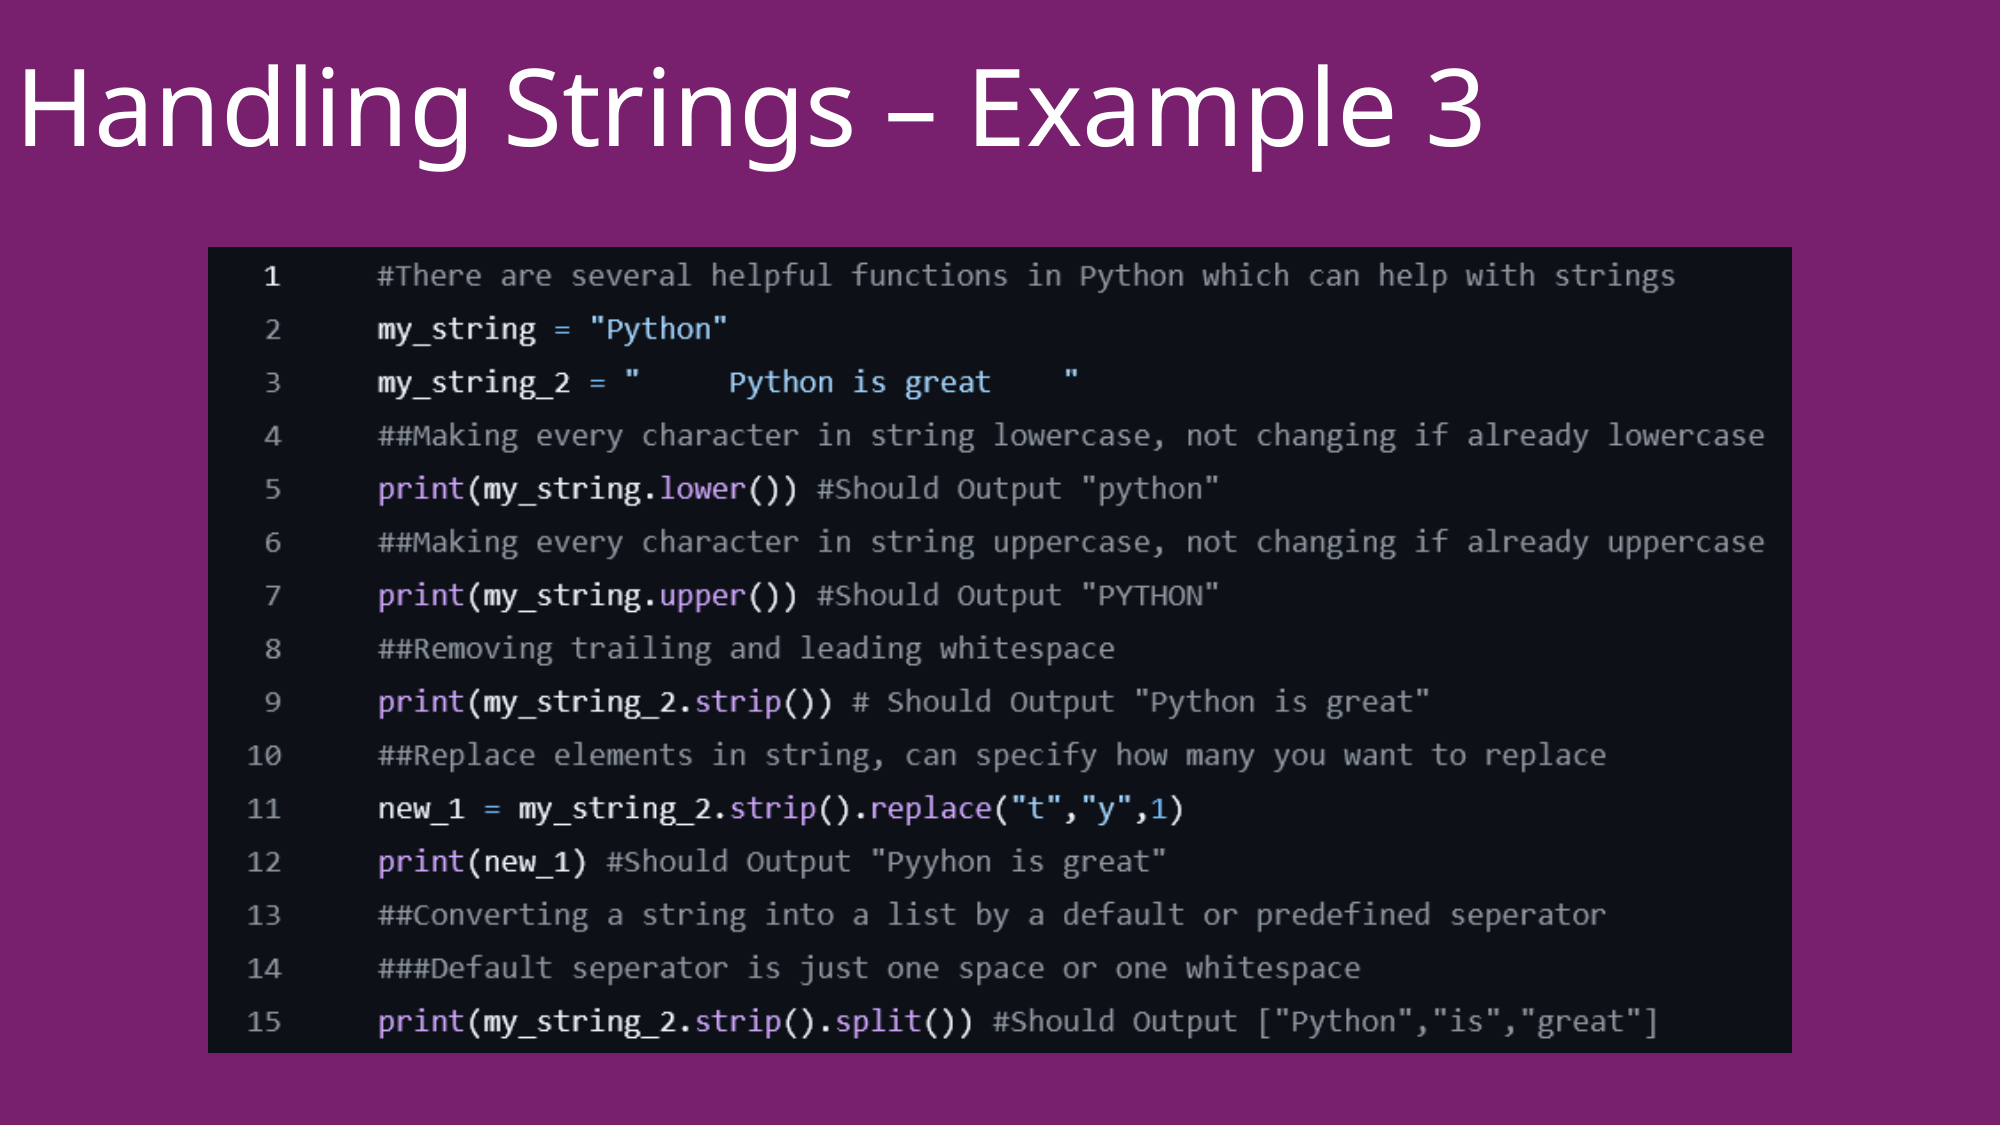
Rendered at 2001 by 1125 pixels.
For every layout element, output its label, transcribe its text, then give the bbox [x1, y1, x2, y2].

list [207, 247, 1793, 1054]
title Handling Strings – Example 3 [0, 3, 1725, 221]
